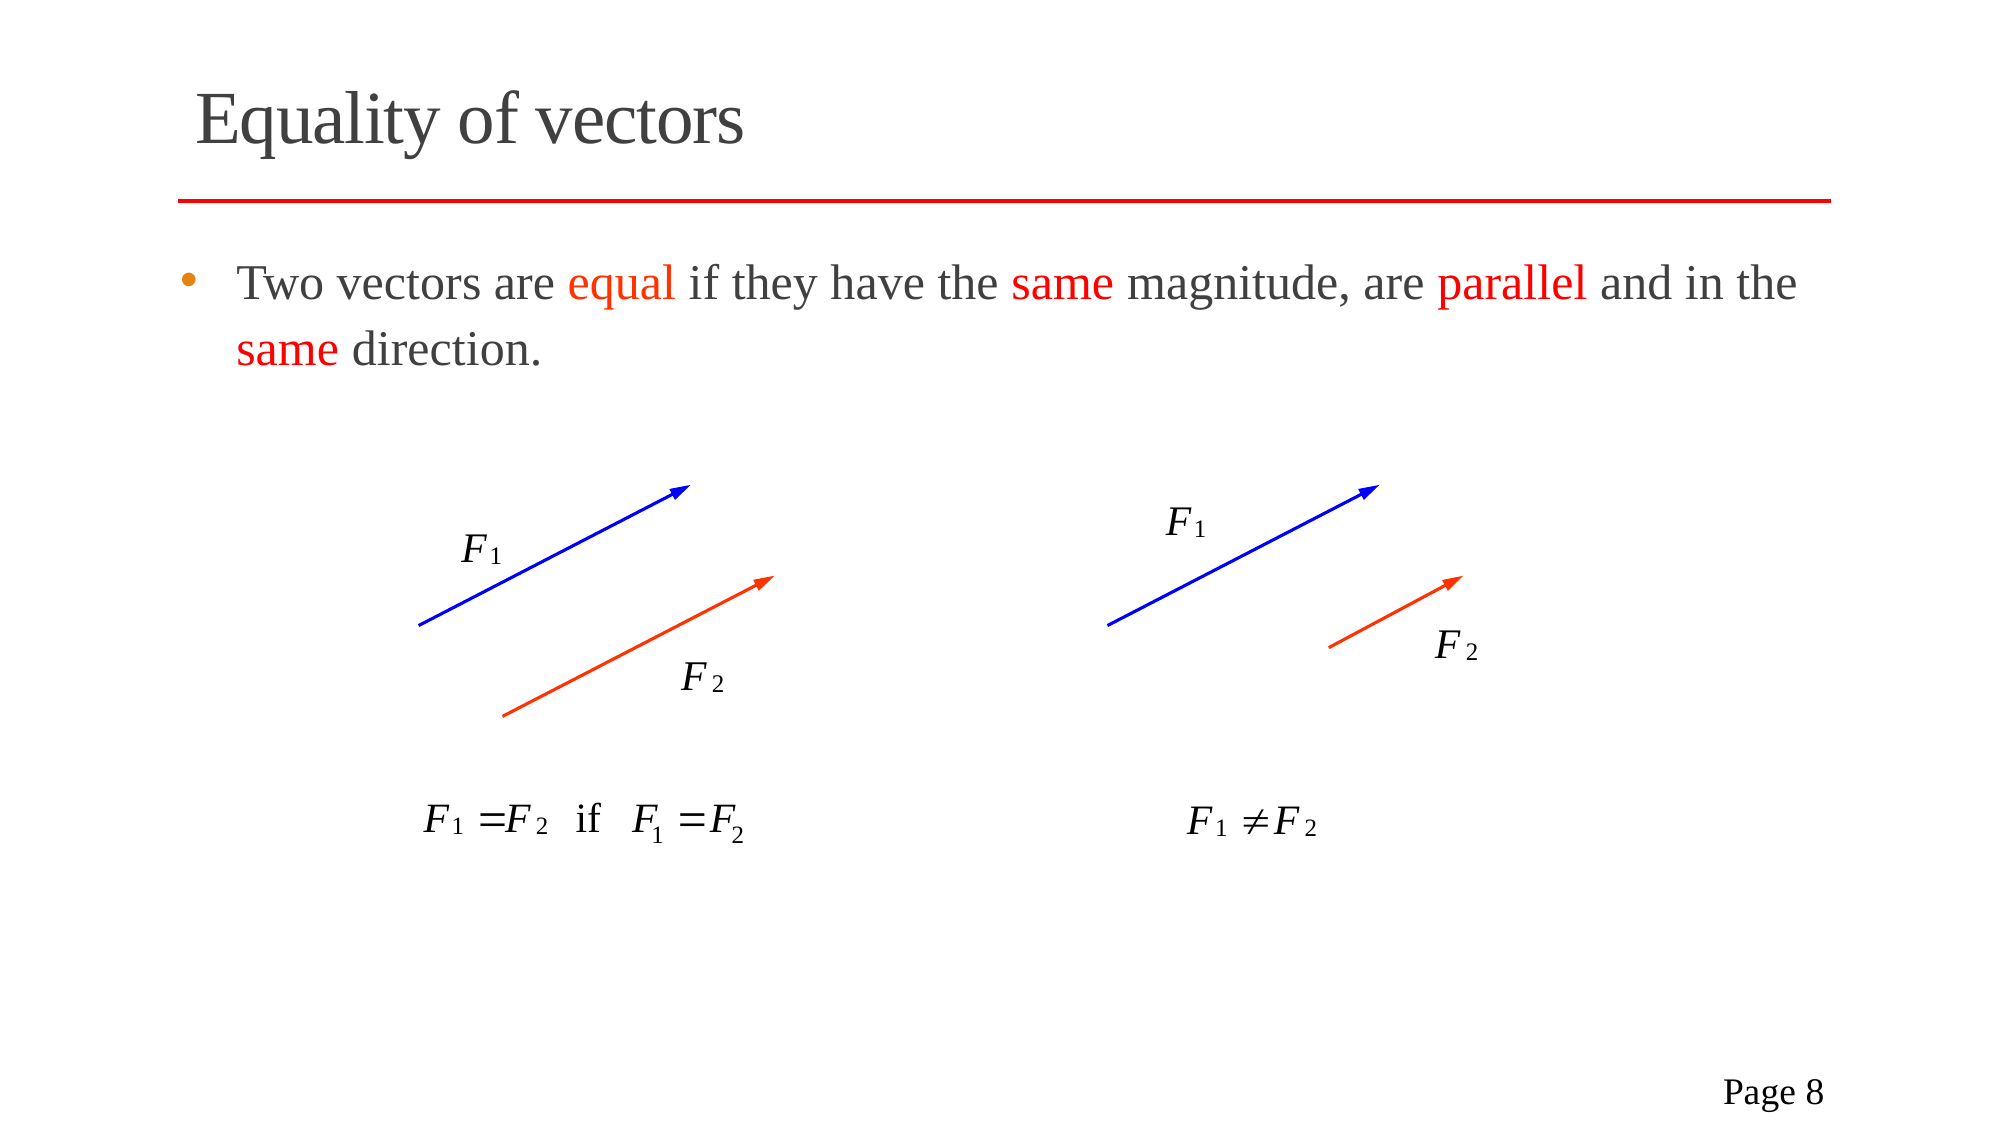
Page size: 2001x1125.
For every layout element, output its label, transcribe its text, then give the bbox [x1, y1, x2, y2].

list Two vectors are equal if they have the same magnitude, are parallel and in the same direction. [180, 236, 1834, 1004]
slide_number Page 8 [1624, 1059, 1840, 1120]
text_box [249, 484, 1483, 850]
title Equality of vectors [180, 47, 1830, 195]
